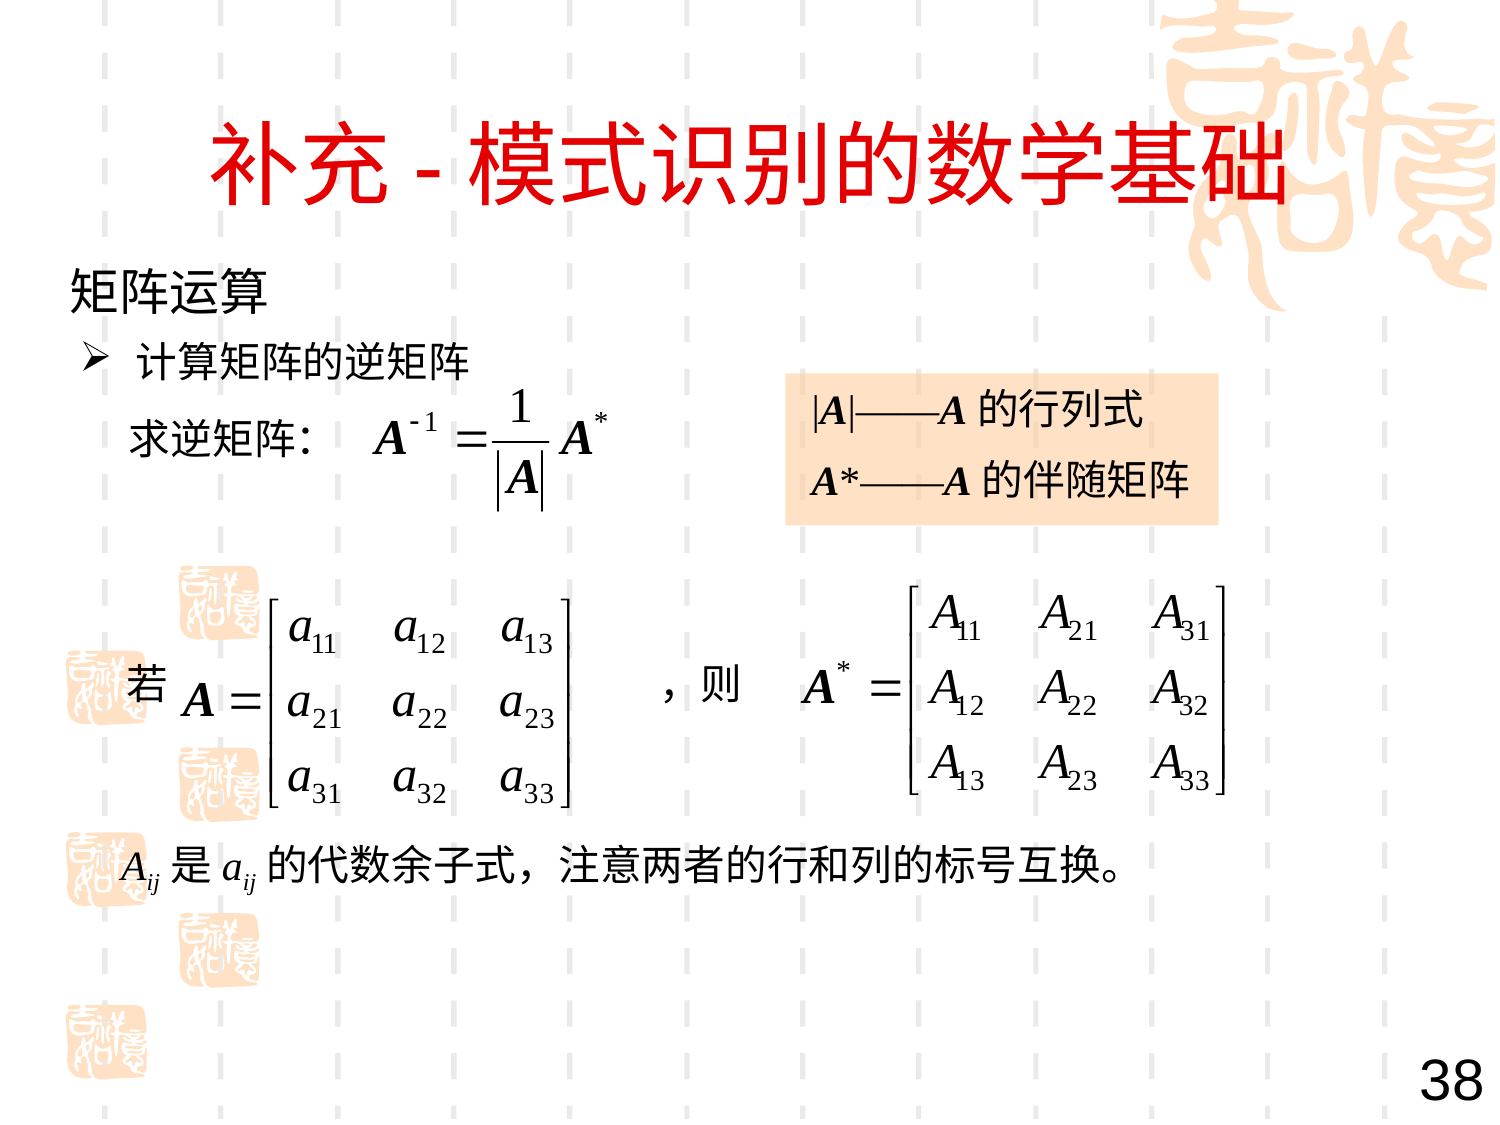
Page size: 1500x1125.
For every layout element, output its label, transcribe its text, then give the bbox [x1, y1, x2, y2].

text_box 补充-模式识别的数学基础 [112, 99, 1388, 288]
text_box 计算矩阵的逆矩阵 [64, 328, 538, 394]
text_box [643, 373, 1236, 526]
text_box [110, 573, 1242, 821]
slide_number 38 [1352, 1034, 1500, 1110]
text_box 矩阵运算 [54, 252, 285, 328]
text_box Aij是aij的代数余子式，注意两者的行和列的标号互换。 [32, 831, 1255, 903]
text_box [112, 374, 618, 522]
